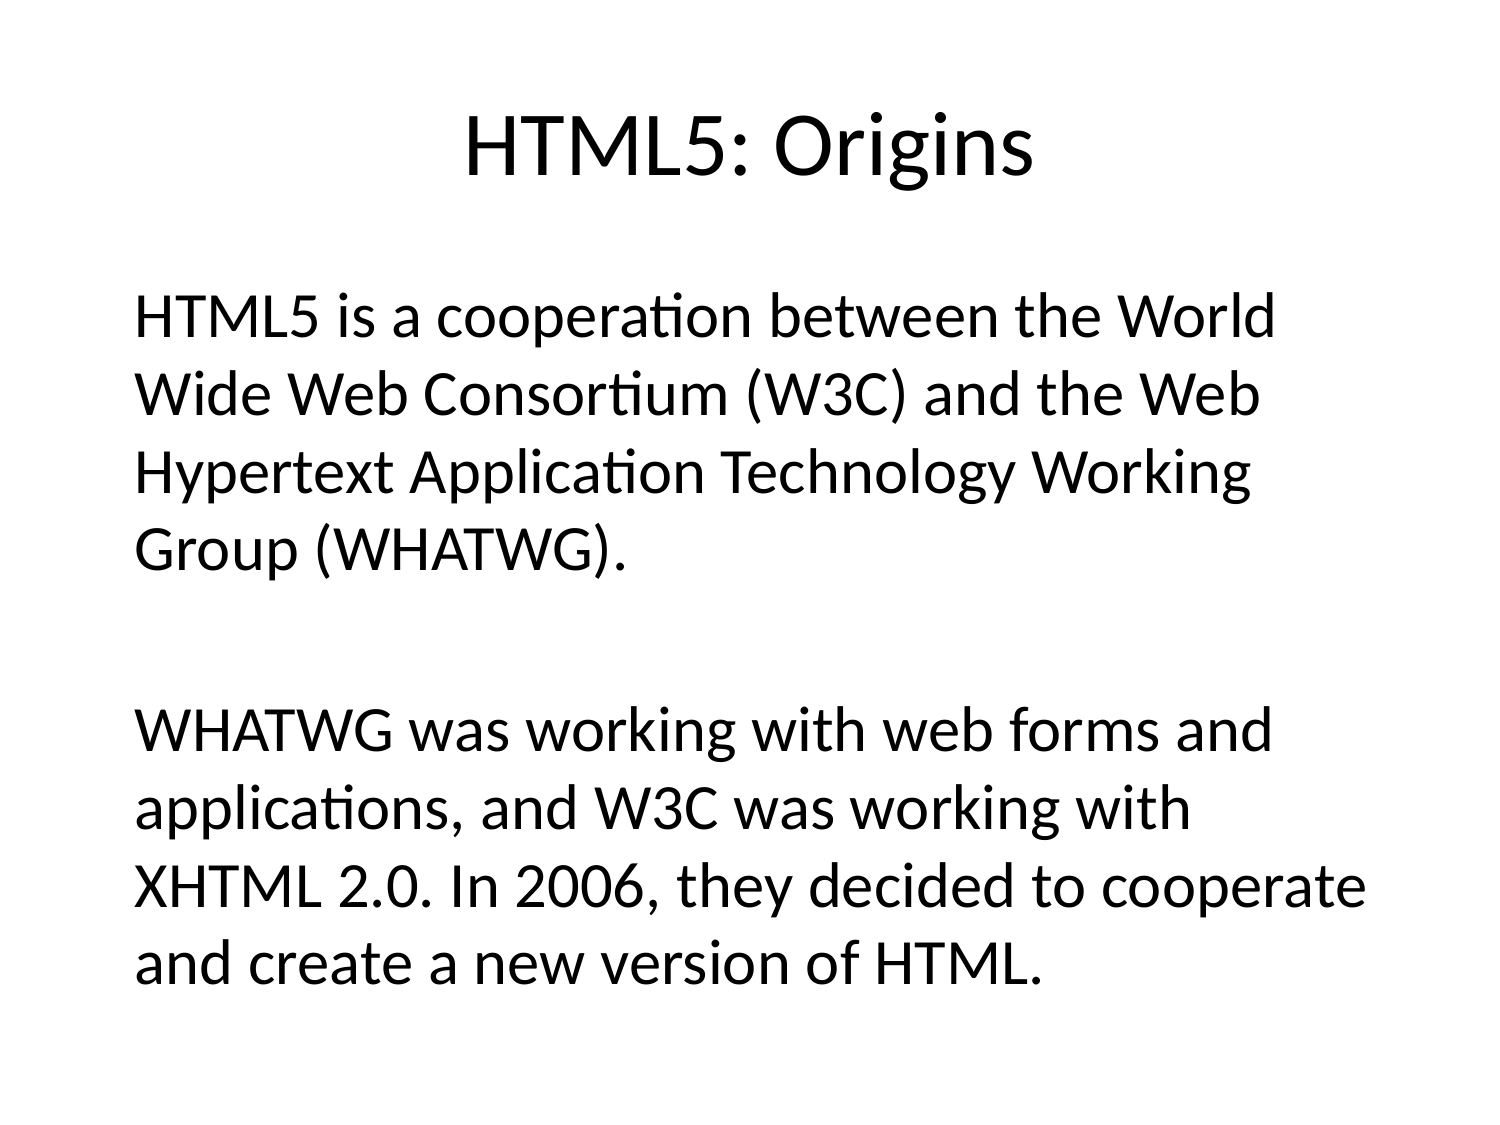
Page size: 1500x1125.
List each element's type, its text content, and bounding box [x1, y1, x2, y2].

title HTML5: Origins [74, 51, 1425, 227]
subtitle HTML5 is a cooperation between the World Wide Web Consortium (W3C) and the Web Hypertext Application Technology Working Group (WHATWG). WHATWG was working with web forms and applications, and W3C was working with XHTML 2.0. In 2006, they decided to cooperate and create a new version of HTML. [134, 271, 1372, 999]
